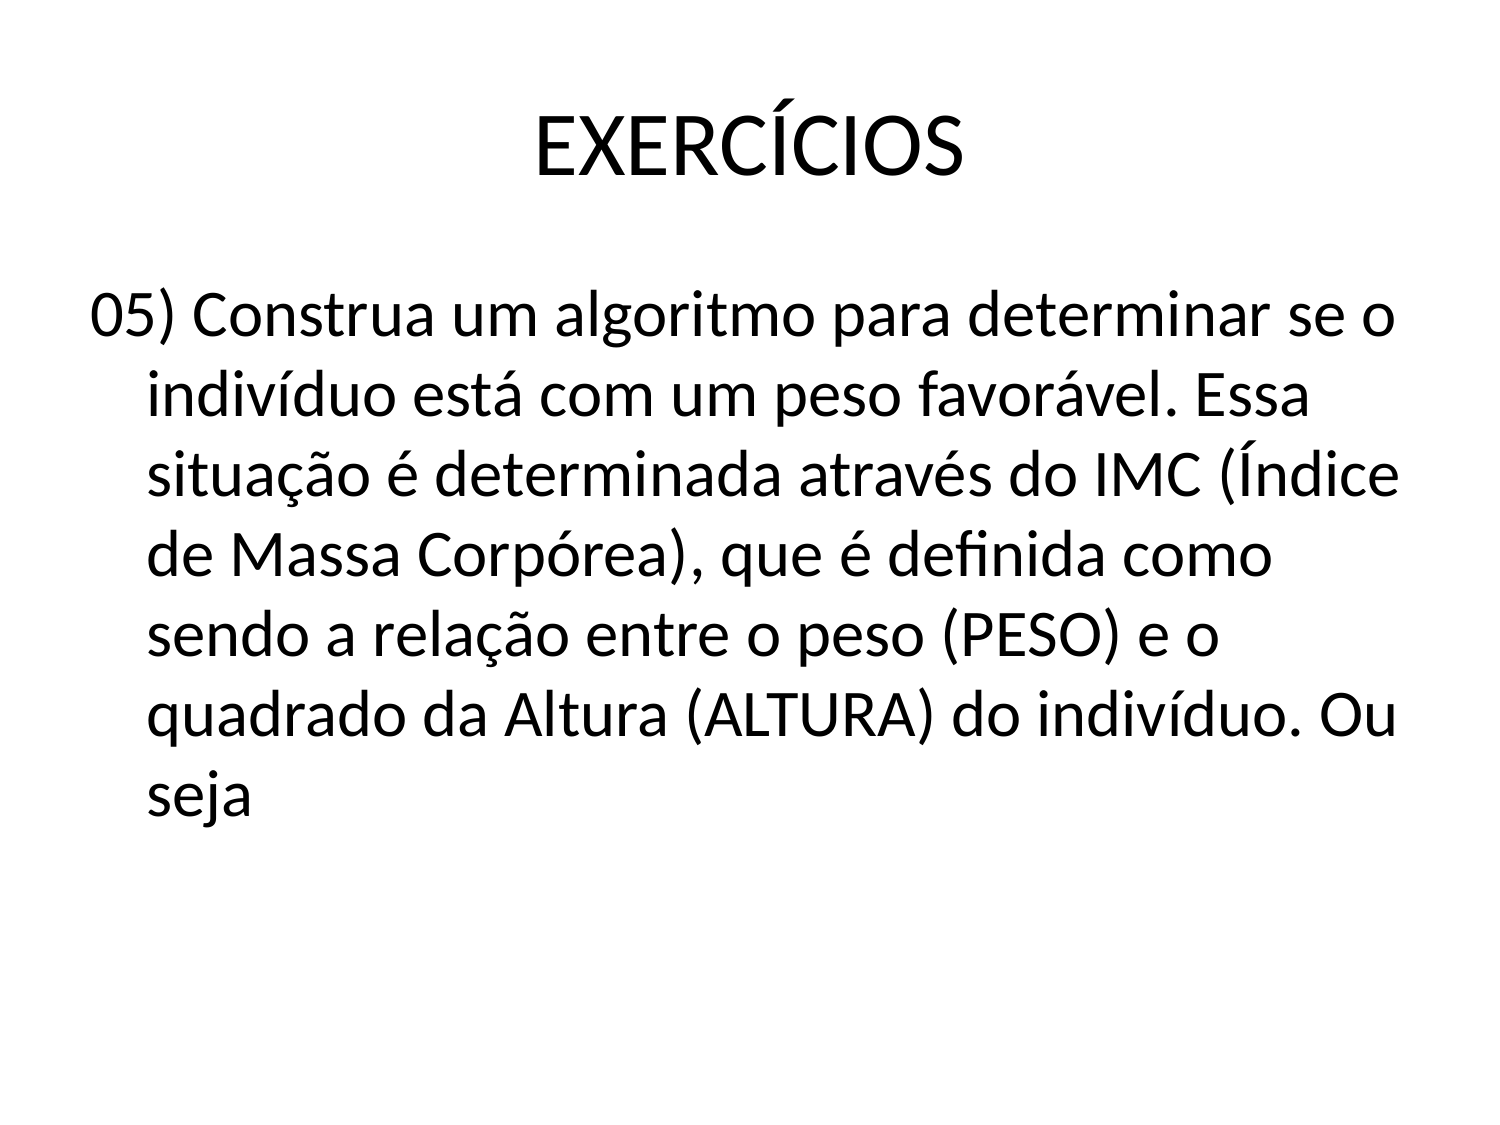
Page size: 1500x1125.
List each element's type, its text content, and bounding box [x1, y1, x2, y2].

list 05) Construa um algoritmo para determinar se o indivíduo está com um peso favorável. Essa situação é determinada através do IMC (Índice de Massa Corpórea), que é definida como sendo a relação entre o peso (PESO) e o quadrado da Altura (ALTURA) do indivíduo. Ou seja [75, 262, 1425, 1005]
title EXERCÍCIOS [75, 45, 1425, 233]
